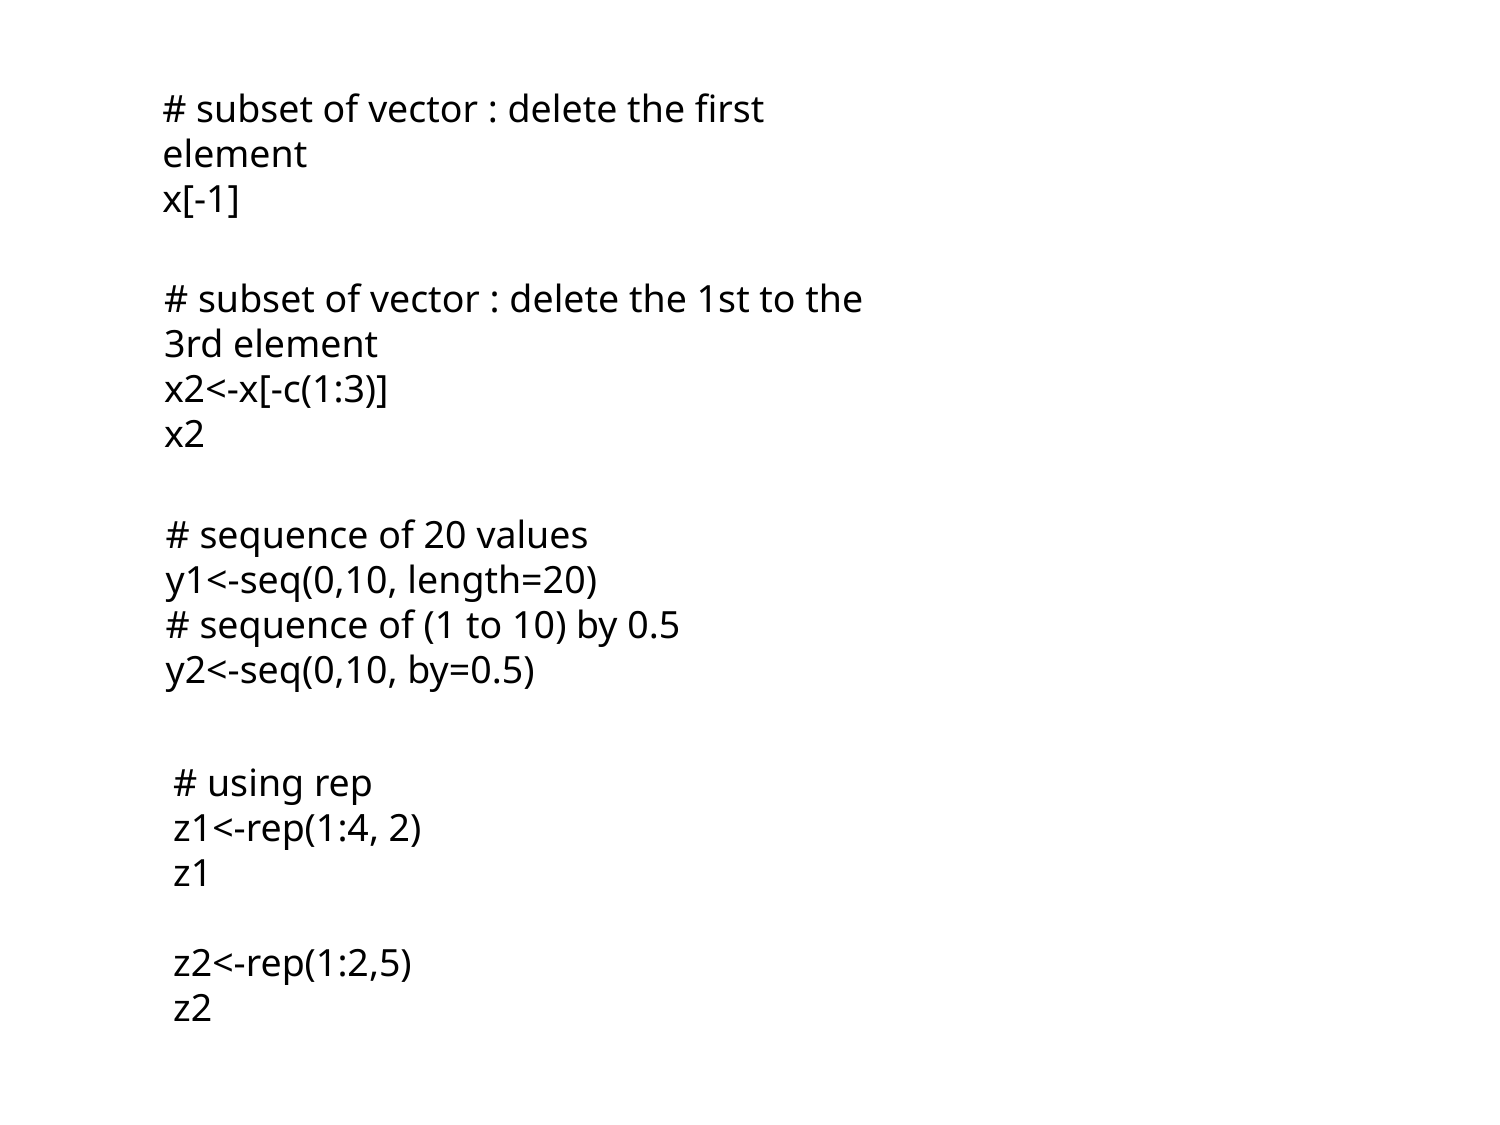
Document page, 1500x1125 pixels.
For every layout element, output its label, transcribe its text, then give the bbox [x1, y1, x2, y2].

text_box # using rep z1<-rep(1:4, 2) z1 z2<-rep(1:2,5) z2 [158, 751, 909, 1037]
text_box # subset of vector : delete the first element x[-1] [147, 78, 898, 228]
text_box # sequence of 20 values y1<-seq(0,10, length=20) # sequence of (1 to 10) by 0.5 y2<-seq(0,10, by=0.5) [150, 503, 901, 699]
text_box # subset of vector : delete the 1st to the 3rd element x2<-x[-c(1:3)] x2 [149, 267, 900, 462]
